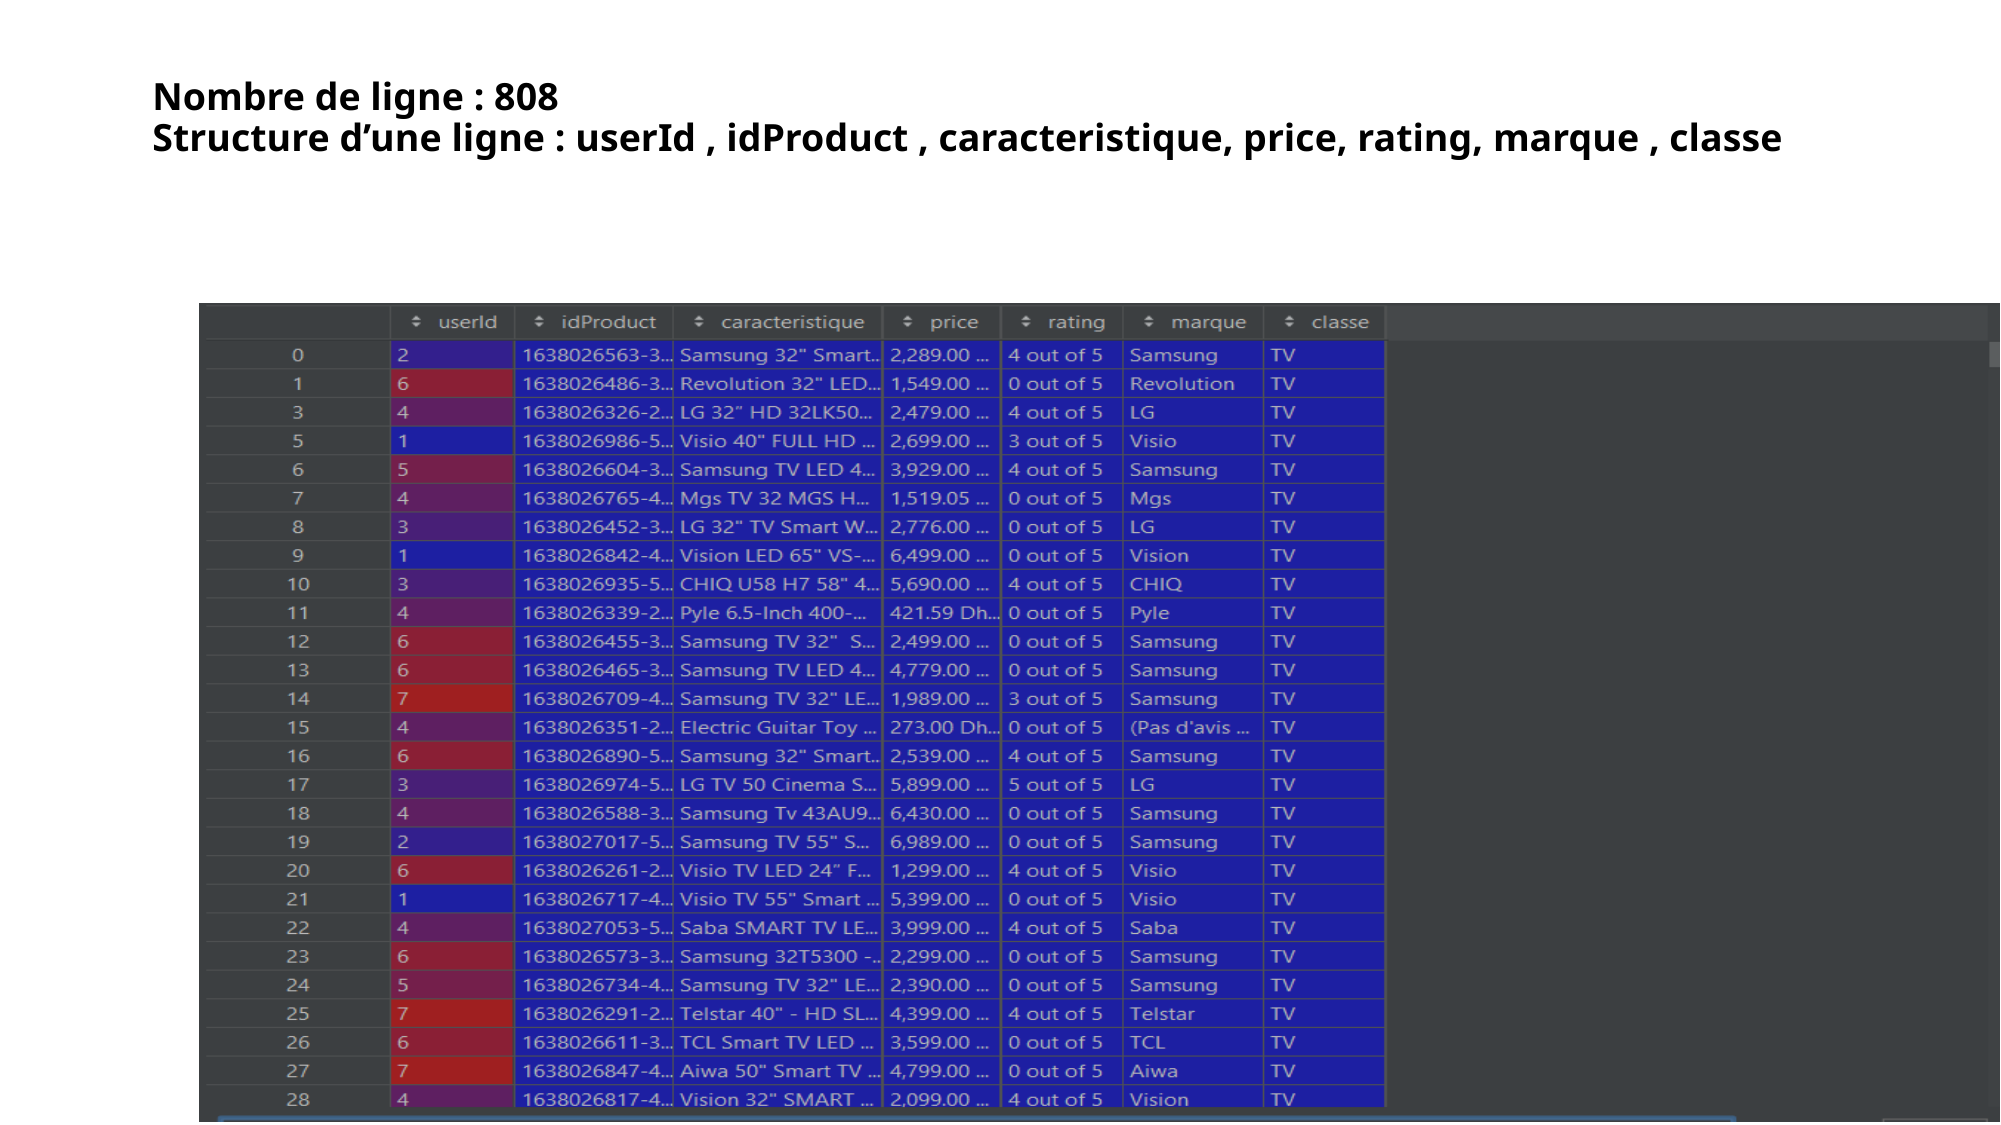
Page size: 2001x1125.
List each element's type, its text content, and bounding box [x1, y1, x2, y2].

title Nombre de ligne : 808 Structure d’une ligne : userId , idProduct , caracteristique, price, rating, marque , classe [137, 59, 1863, 278]
picture [198, 303, 2000, 1122]
